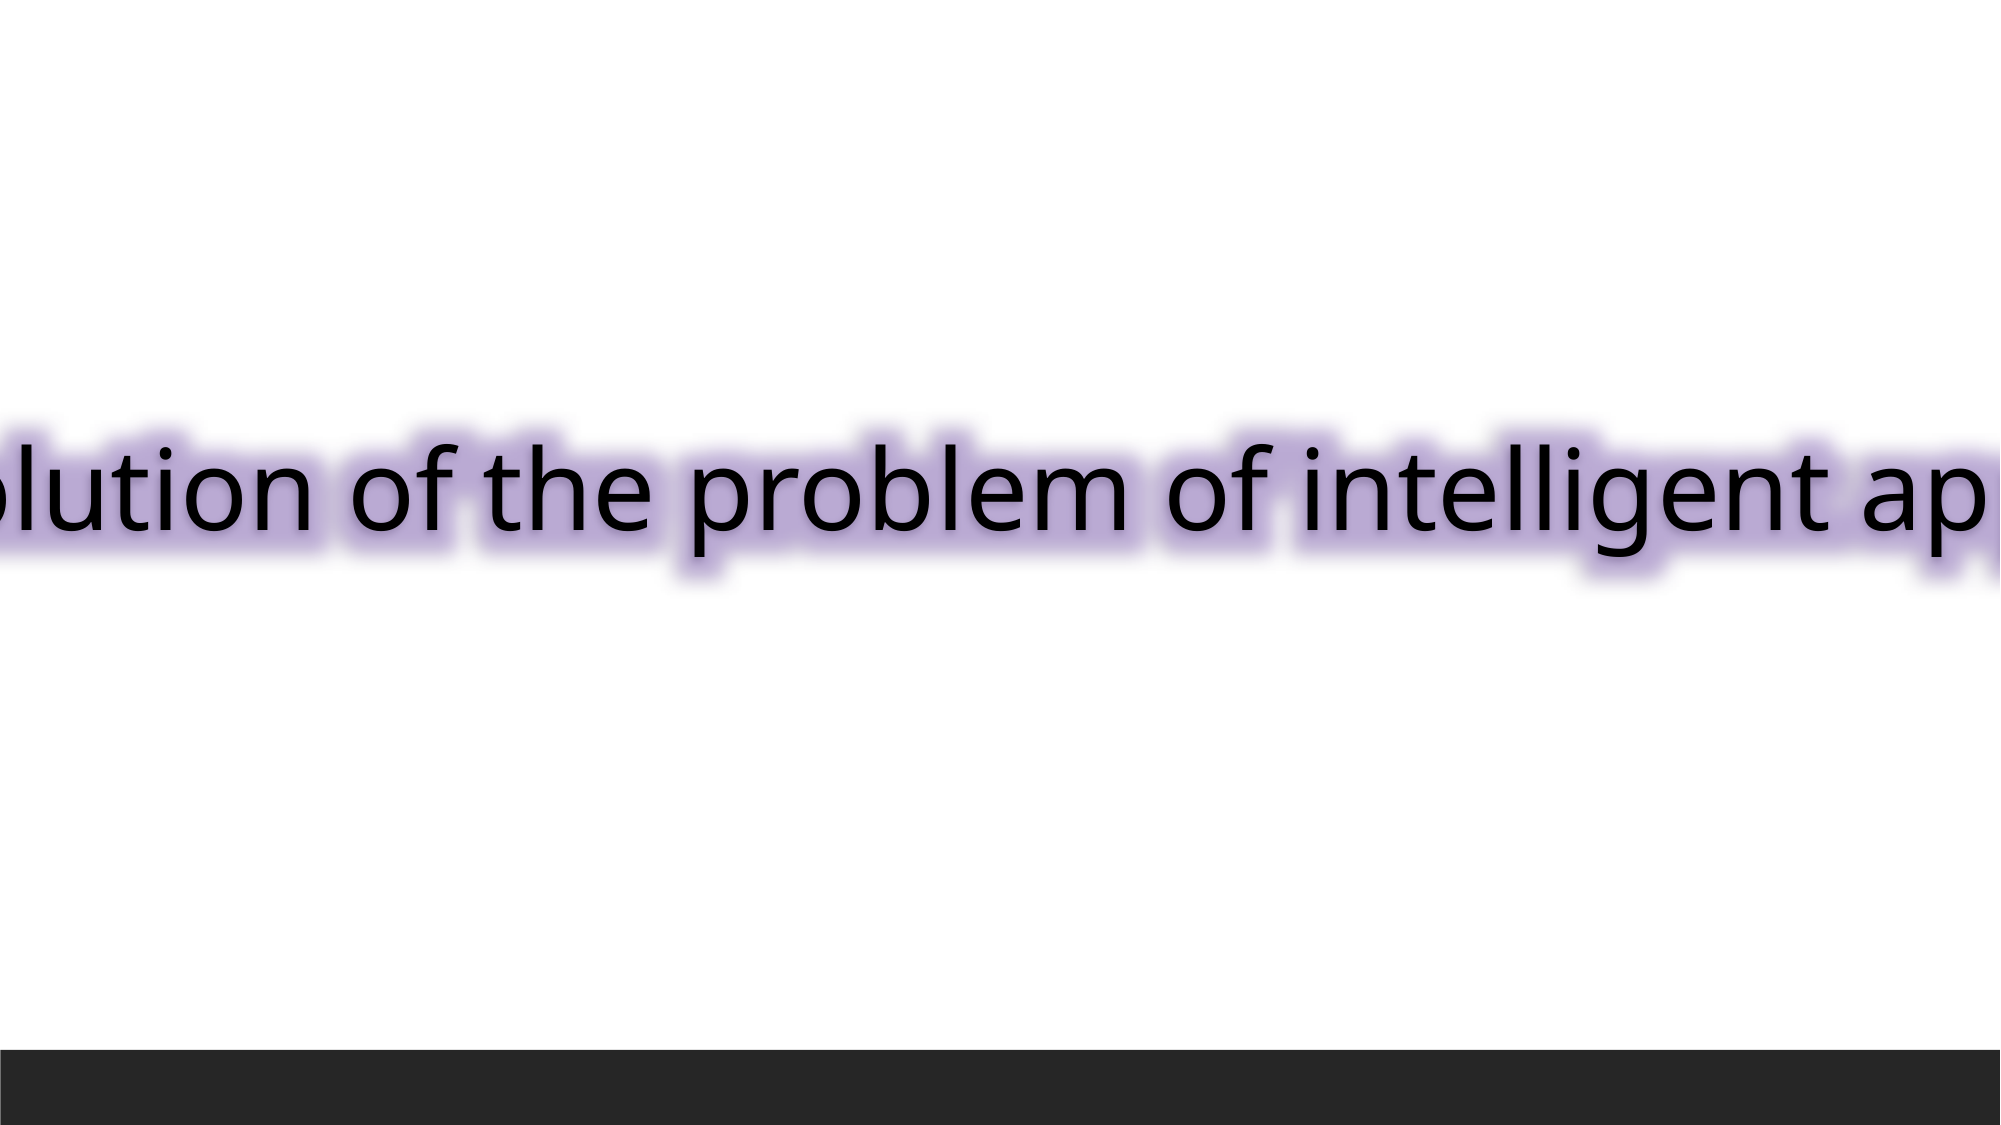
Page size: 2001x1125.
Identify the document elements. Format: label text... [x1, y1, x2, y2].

text_box Solution of the problem of intelligent apps [0, 410, 2000, 561]
